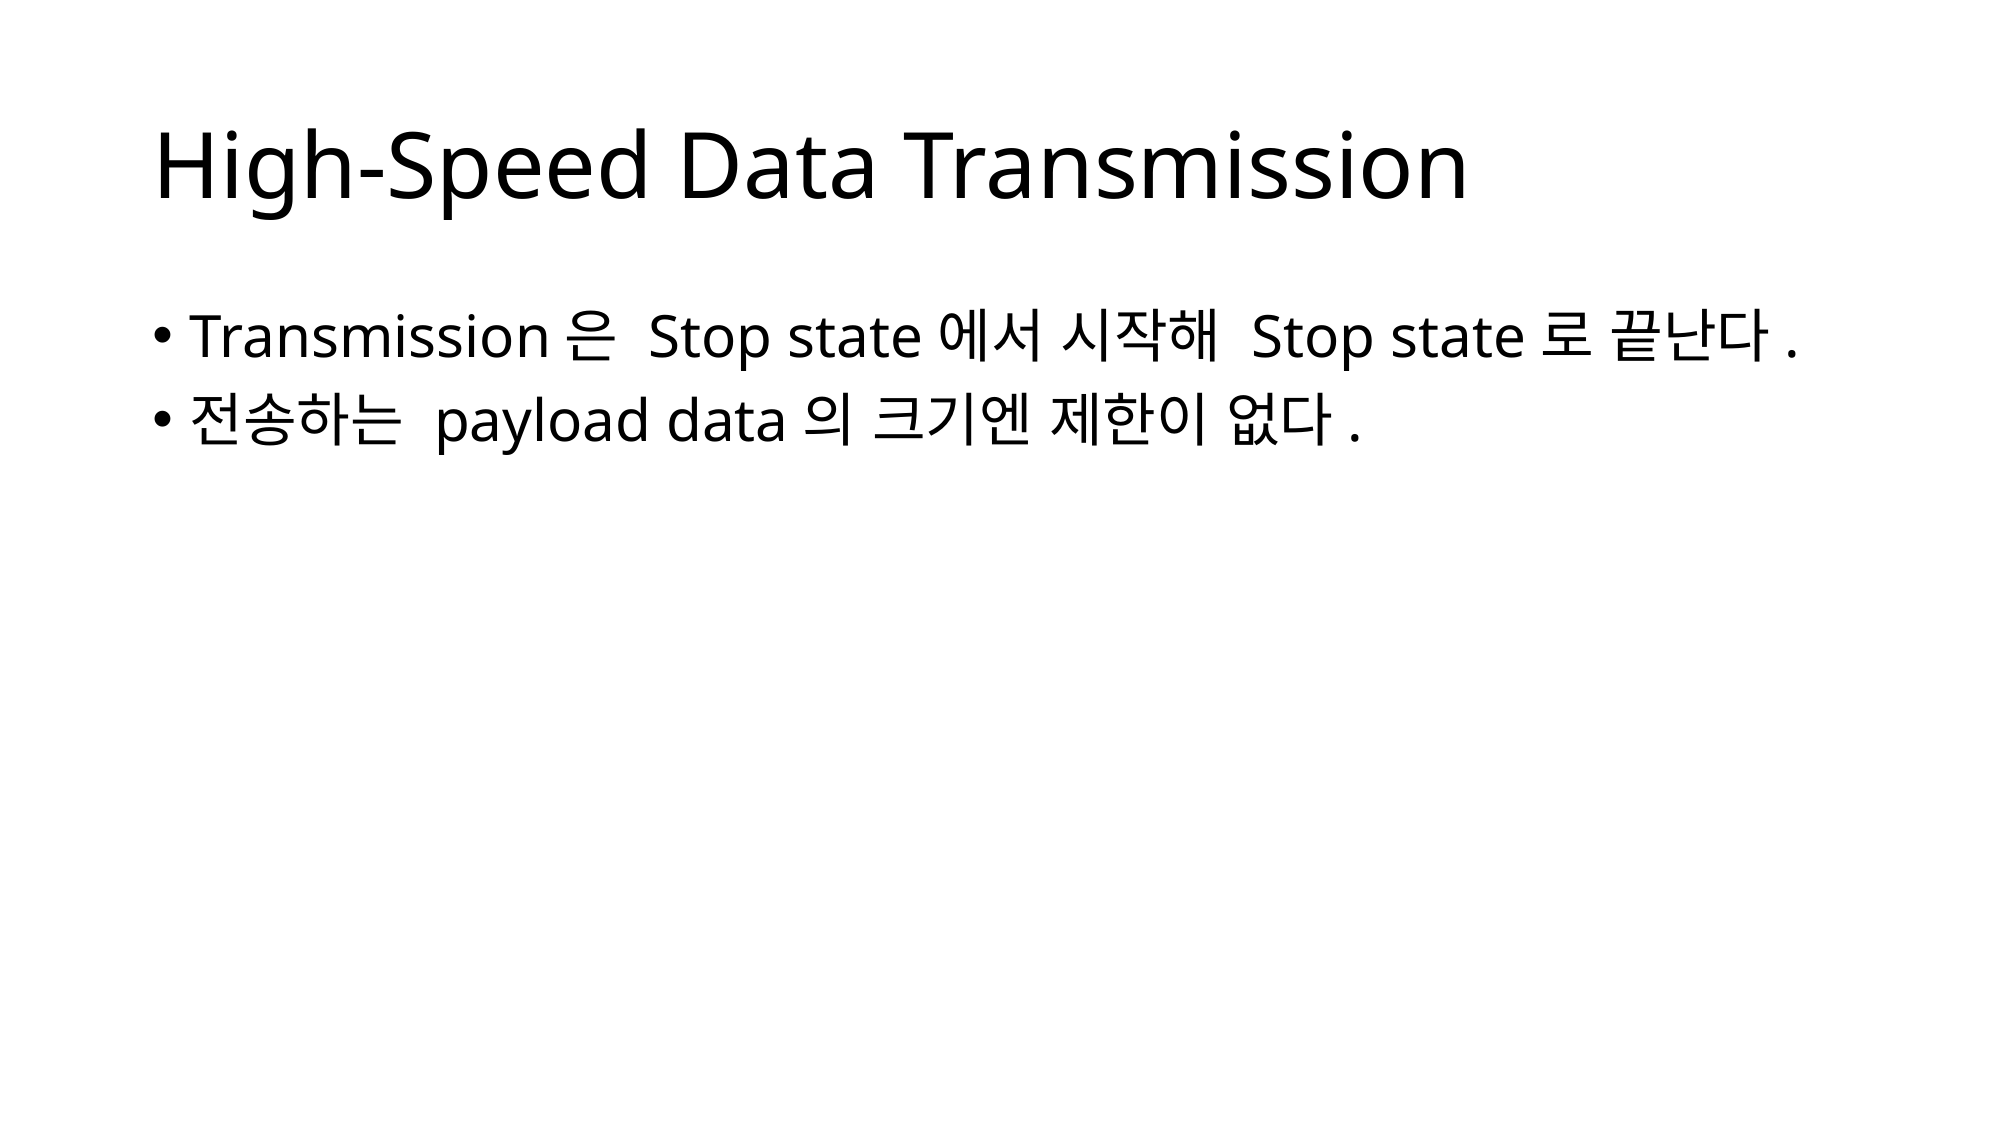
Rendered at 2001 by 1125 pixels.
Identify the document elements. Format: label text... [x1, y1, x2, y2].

list Transmission은 Stop state에서 시작해 Stop state로 끝난다. 전송하는 payload data의 크기엔 제한이 없다. [137, 299, 1863, 1014]
title High-Speed Data Transmission [137, 59, 1863, 278]
